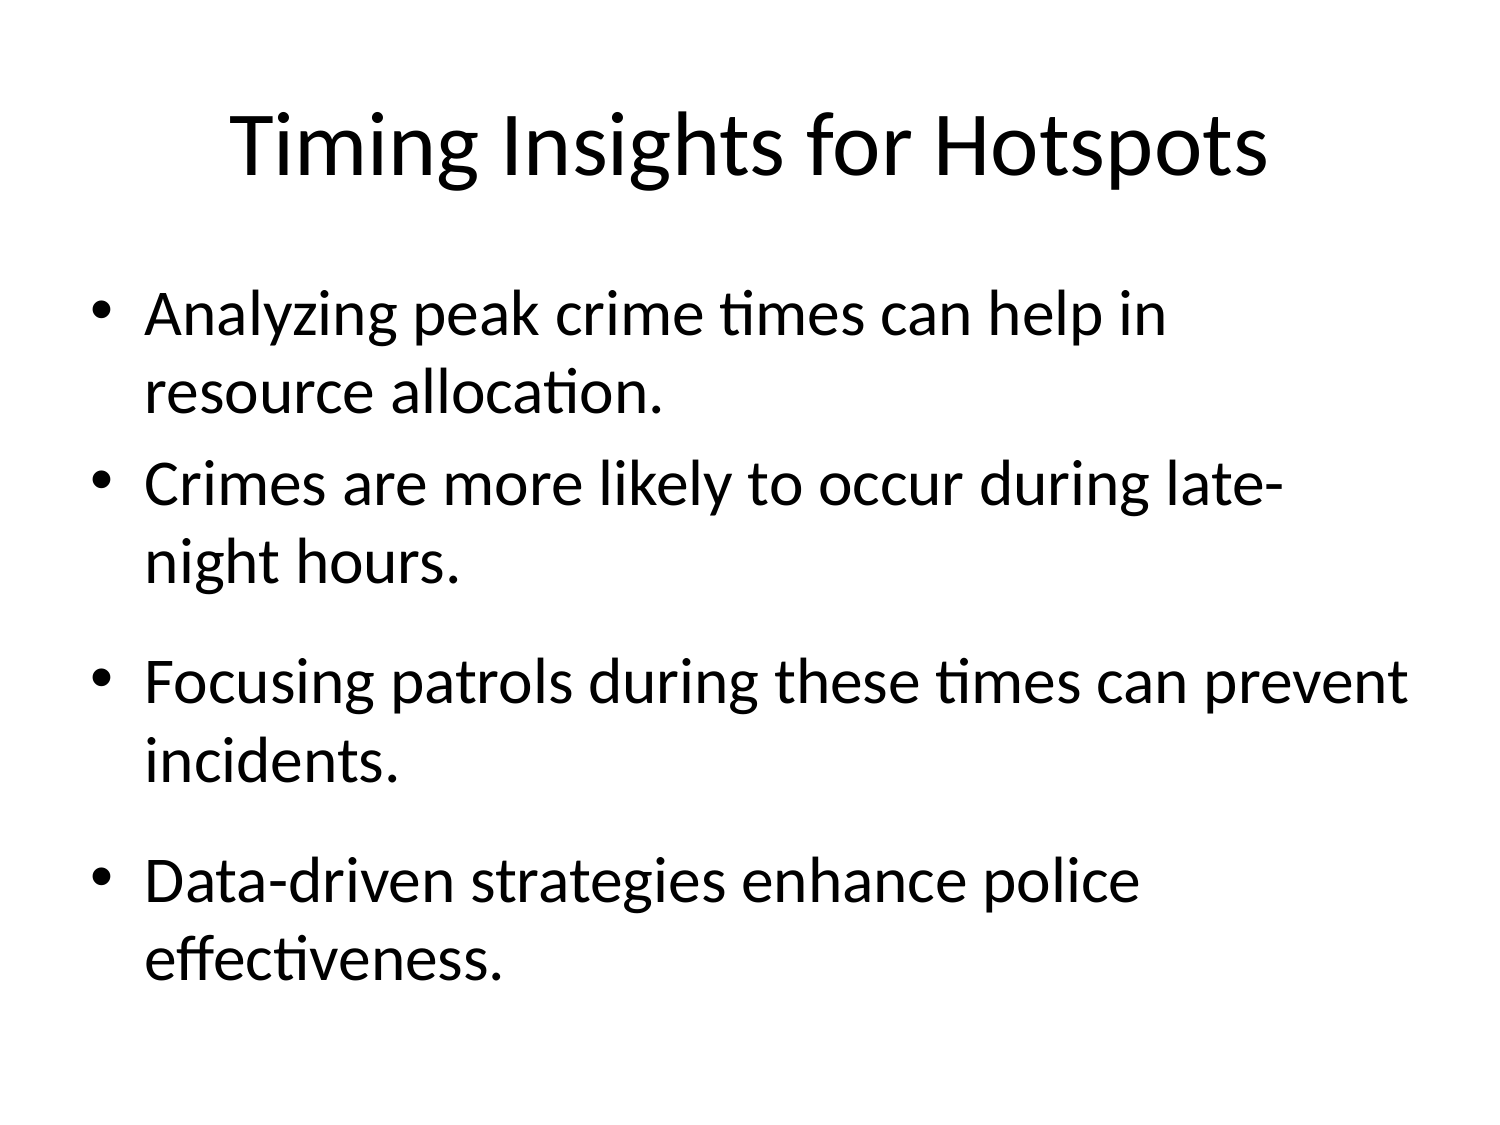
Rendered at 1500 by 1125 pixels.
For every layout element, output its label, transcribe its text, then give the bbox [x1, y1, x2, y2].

list Analyzing peak crime times can help in resource allocation. Crimes are more likely to occur during late-night hours. Focusing patrols during these times can prevent incidents. Data-driven strategies enhance police effectiveness. [75, 262, 1425, 1005]
title Timing Insights for Hotspots [75, 45, 1425, 233]
